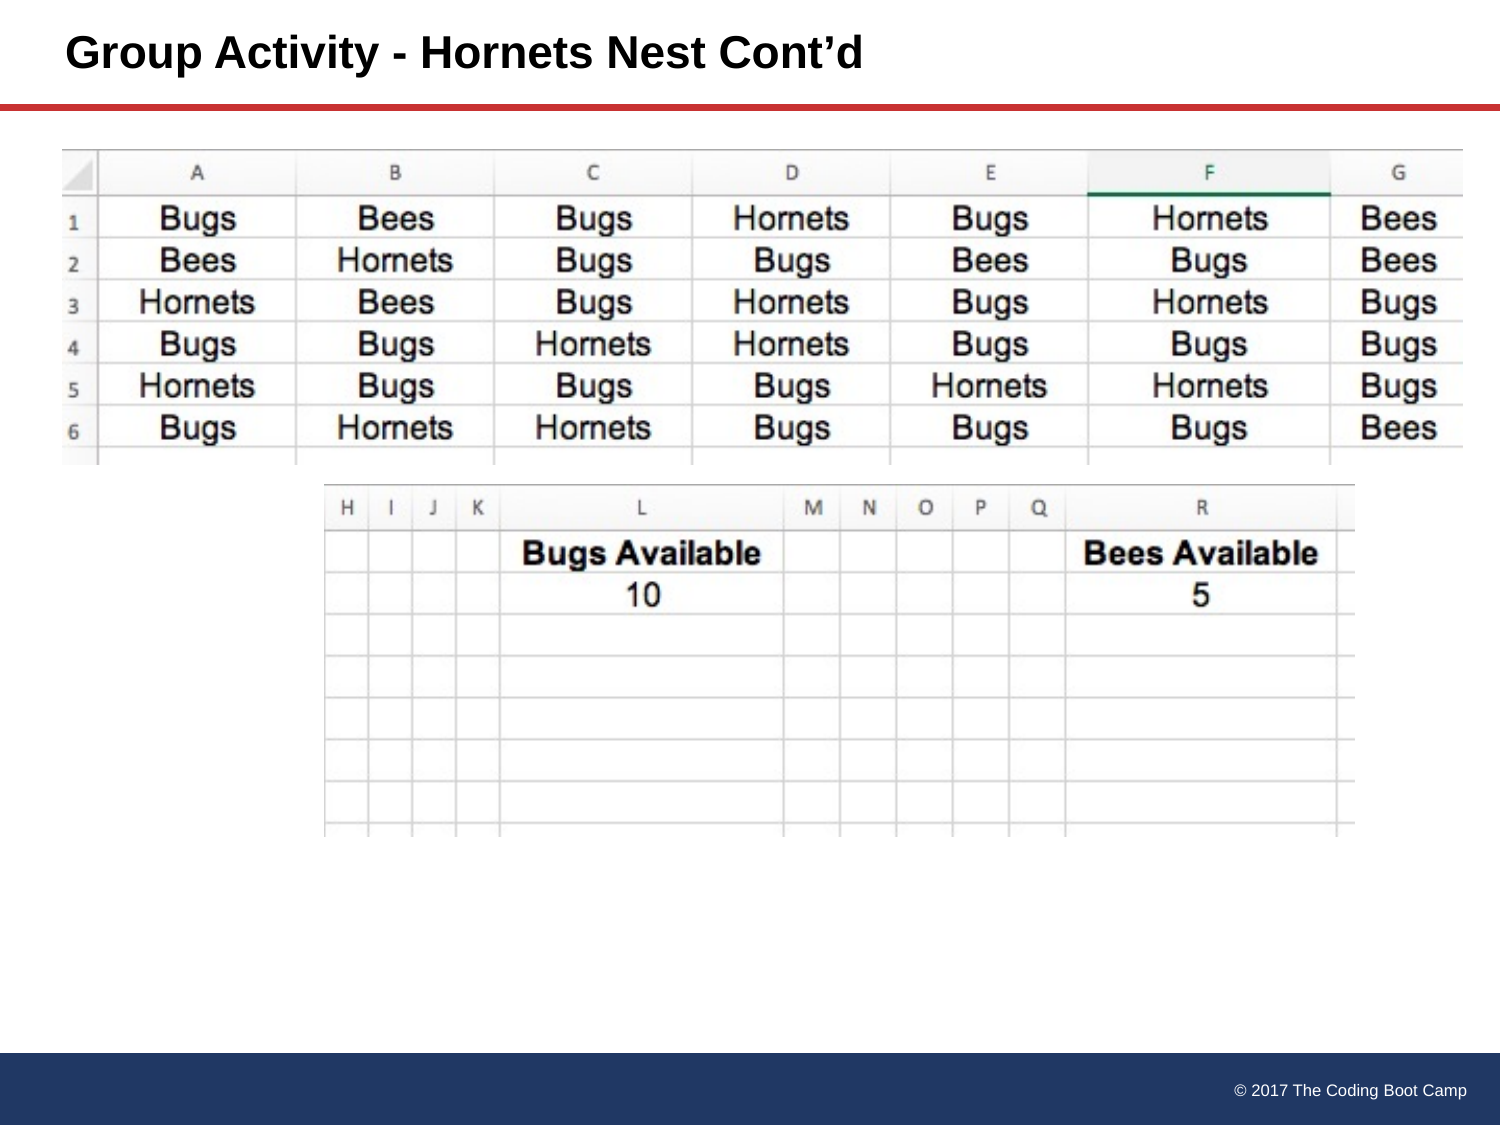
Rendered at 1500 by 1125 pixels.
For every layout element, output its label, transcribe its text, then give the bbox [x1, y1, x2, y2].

title Group Activity - Hornets Nest Cont’d [50, 0, 948, 108]
picture [62, 149, 1463, 465]
picture [324, 484, 1355, 837]
